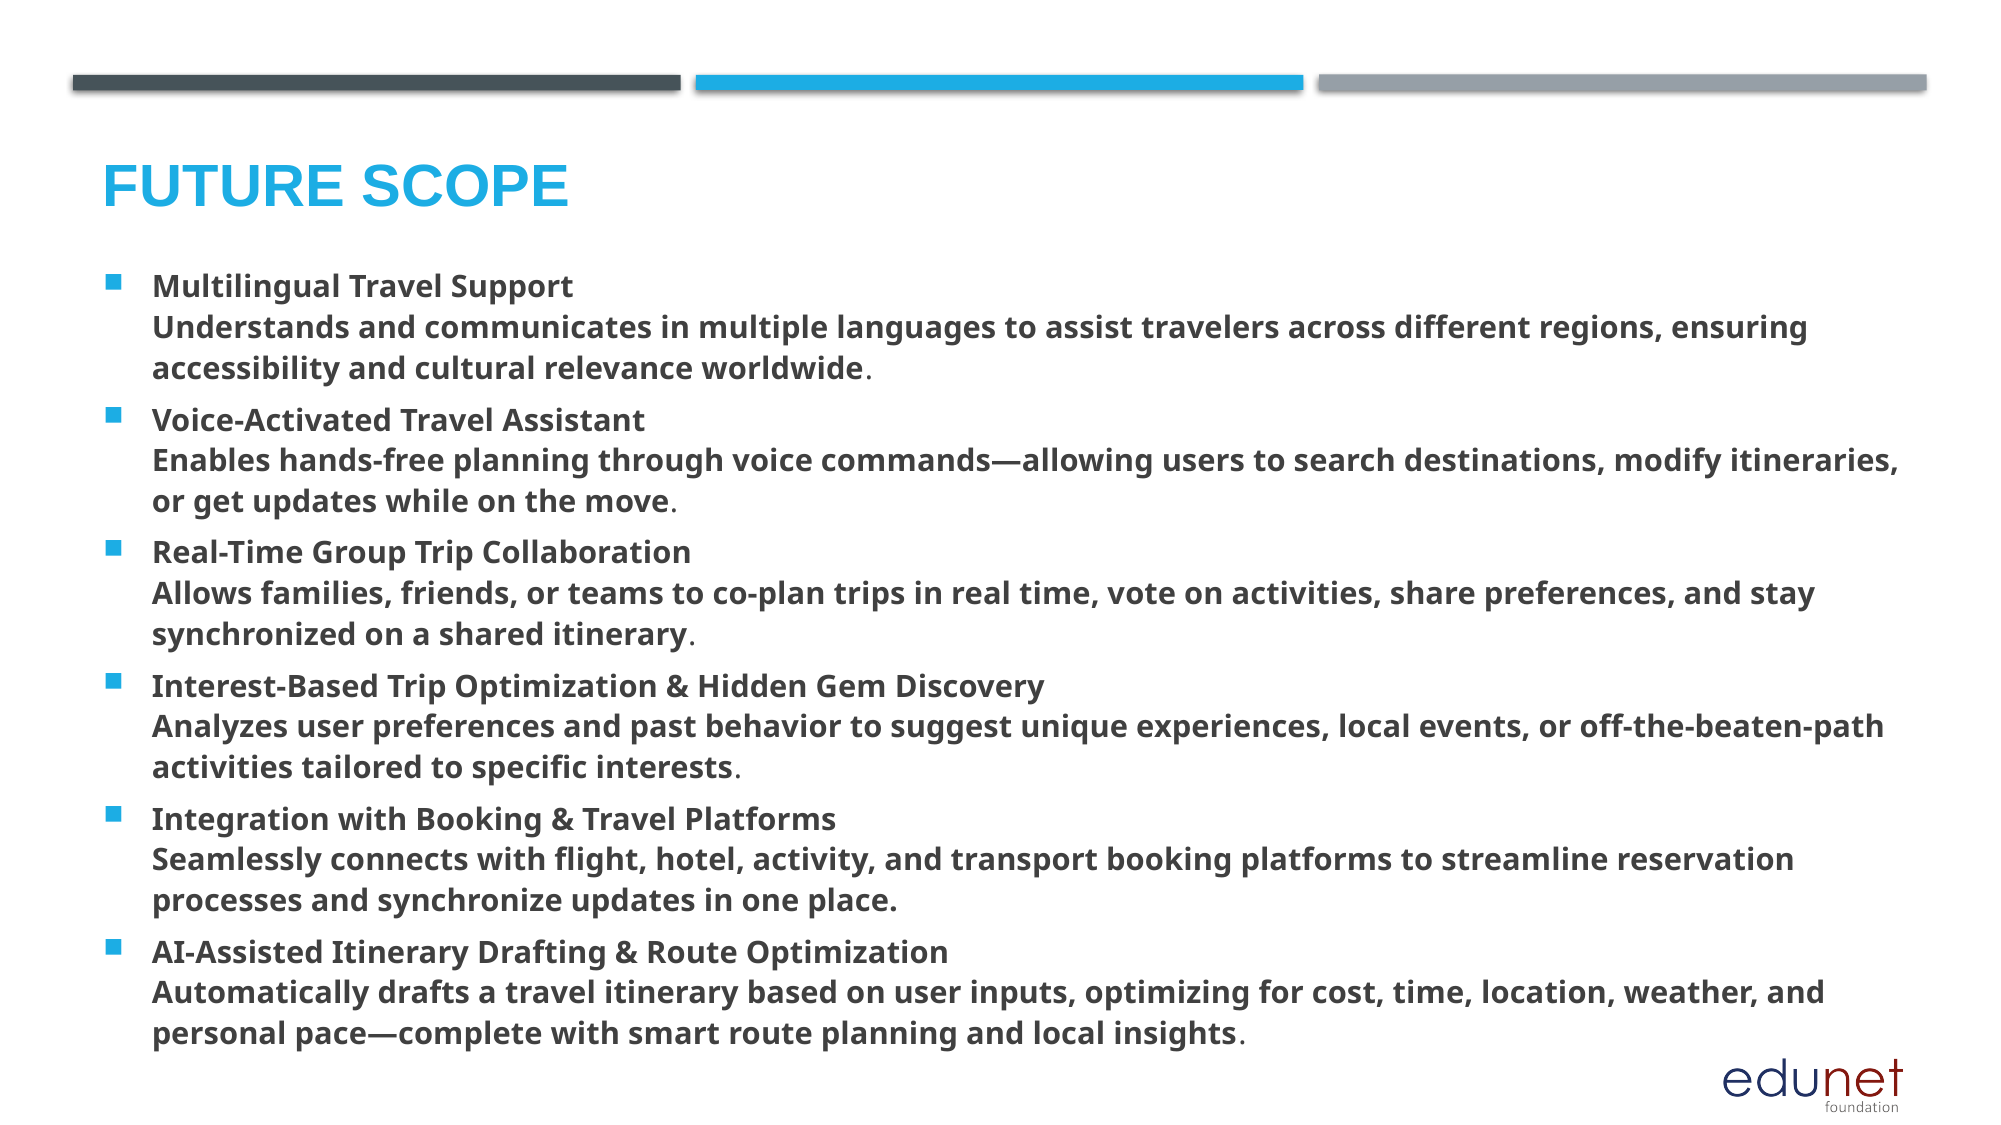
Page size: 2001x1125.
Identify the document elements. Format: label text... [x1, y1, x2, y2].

list Multilingual Travel Support Understands and communicates in multiple languages to assist travelers across different regions, ensuring accessibility and cultural relevance worldwide. Voice-Activated Travel Assistant Enables hands-free planning through voice commands—allowing users to search destinations, modify itineraries, or get updates while on the move. Real-Time Group Trip Collaboration Allows families, friends, or teams to co-plan trips in real time, vote on activities, share preferences, and stay synchronized on a shared itinerary. Interest-Based Trip Optimization & Hidden Gem Discovery Analyzes user preferences and past behavior to suggest unique experiences, local events, or off-the-beaten-path activities tailored to specific interests. Integration with Booking & Travel Platforms Seamlessly connects with flight, hotel, activity, and transport booking platforms to streamline reservation processes and synchronize updates in one place. AI-Assisted Itinerary Drafting & Route Optimization Automatically drafts a travel itinerary based on user inputs, optimizing for cost, time, location, weather, and personal pace—complete with smart route planning and local insights. [87, 255, 1936, 1060]
picture [1719, 1060, 1905, 1116]
text_box Future scope [87, 138, 1898, 226]
